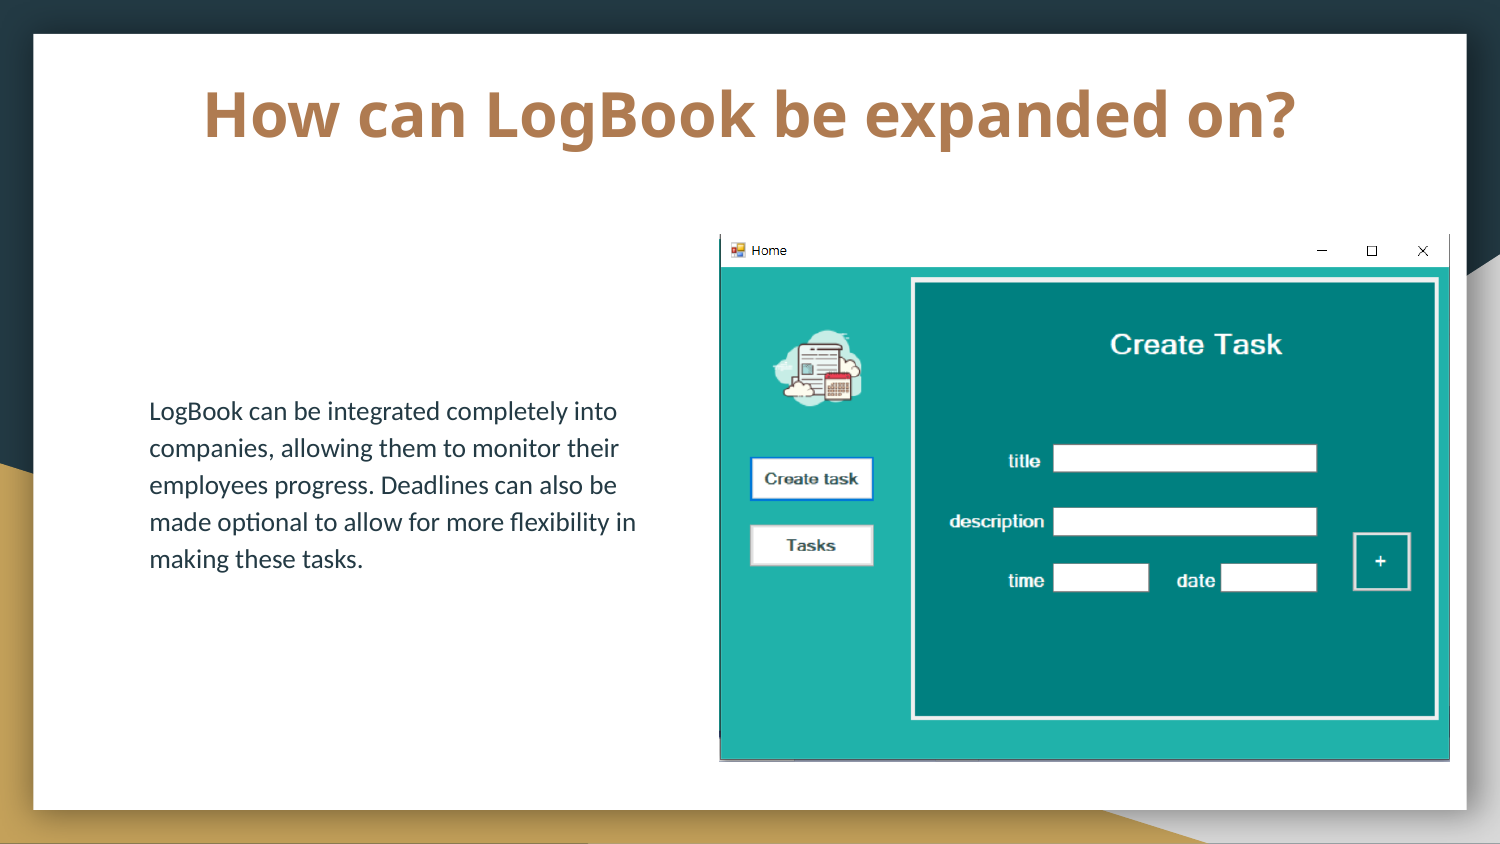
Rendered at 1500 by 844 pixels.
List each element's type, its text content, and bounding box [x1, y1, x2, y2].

title How can LogBook be expanded on? [134, 59, 1366, 217]
list LogBook can be integrated completely into companies, allowing them to monitor their employees progress. Deadlines can also be made optional to allow for more flexibility in making these tasks. [134, 234, 679, 729]
picture [719, 233, 1450, 762]
